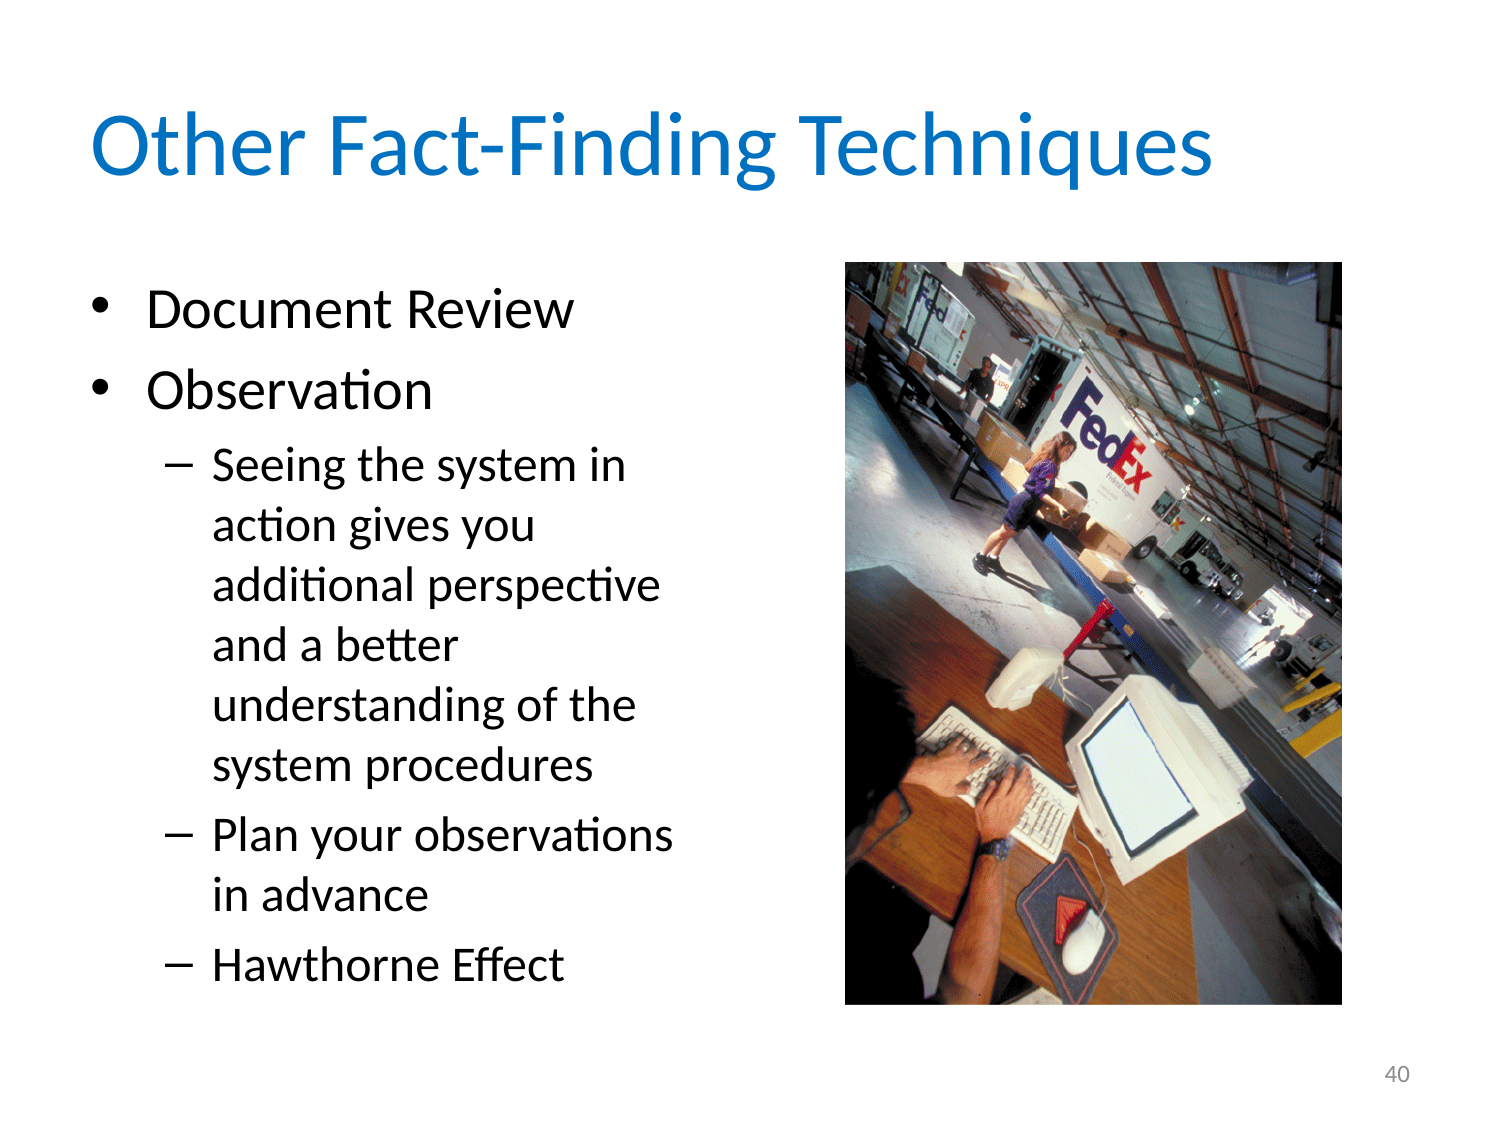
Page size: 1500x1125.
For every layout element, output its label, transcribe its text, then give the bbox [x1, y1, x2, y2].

slide_number 40 [1074, 1042, 1425, 1103]
list Document Review Observation Seeing the system in action gives you additional perspective and a better understanding of the system procedures Plan your observations in advance Hawthorne Effect [74, 262, 738, 1006]
title Other Fact-Finding Techniques [74, 44, 1426, 233]
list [845, 262, 1342, 1006]
